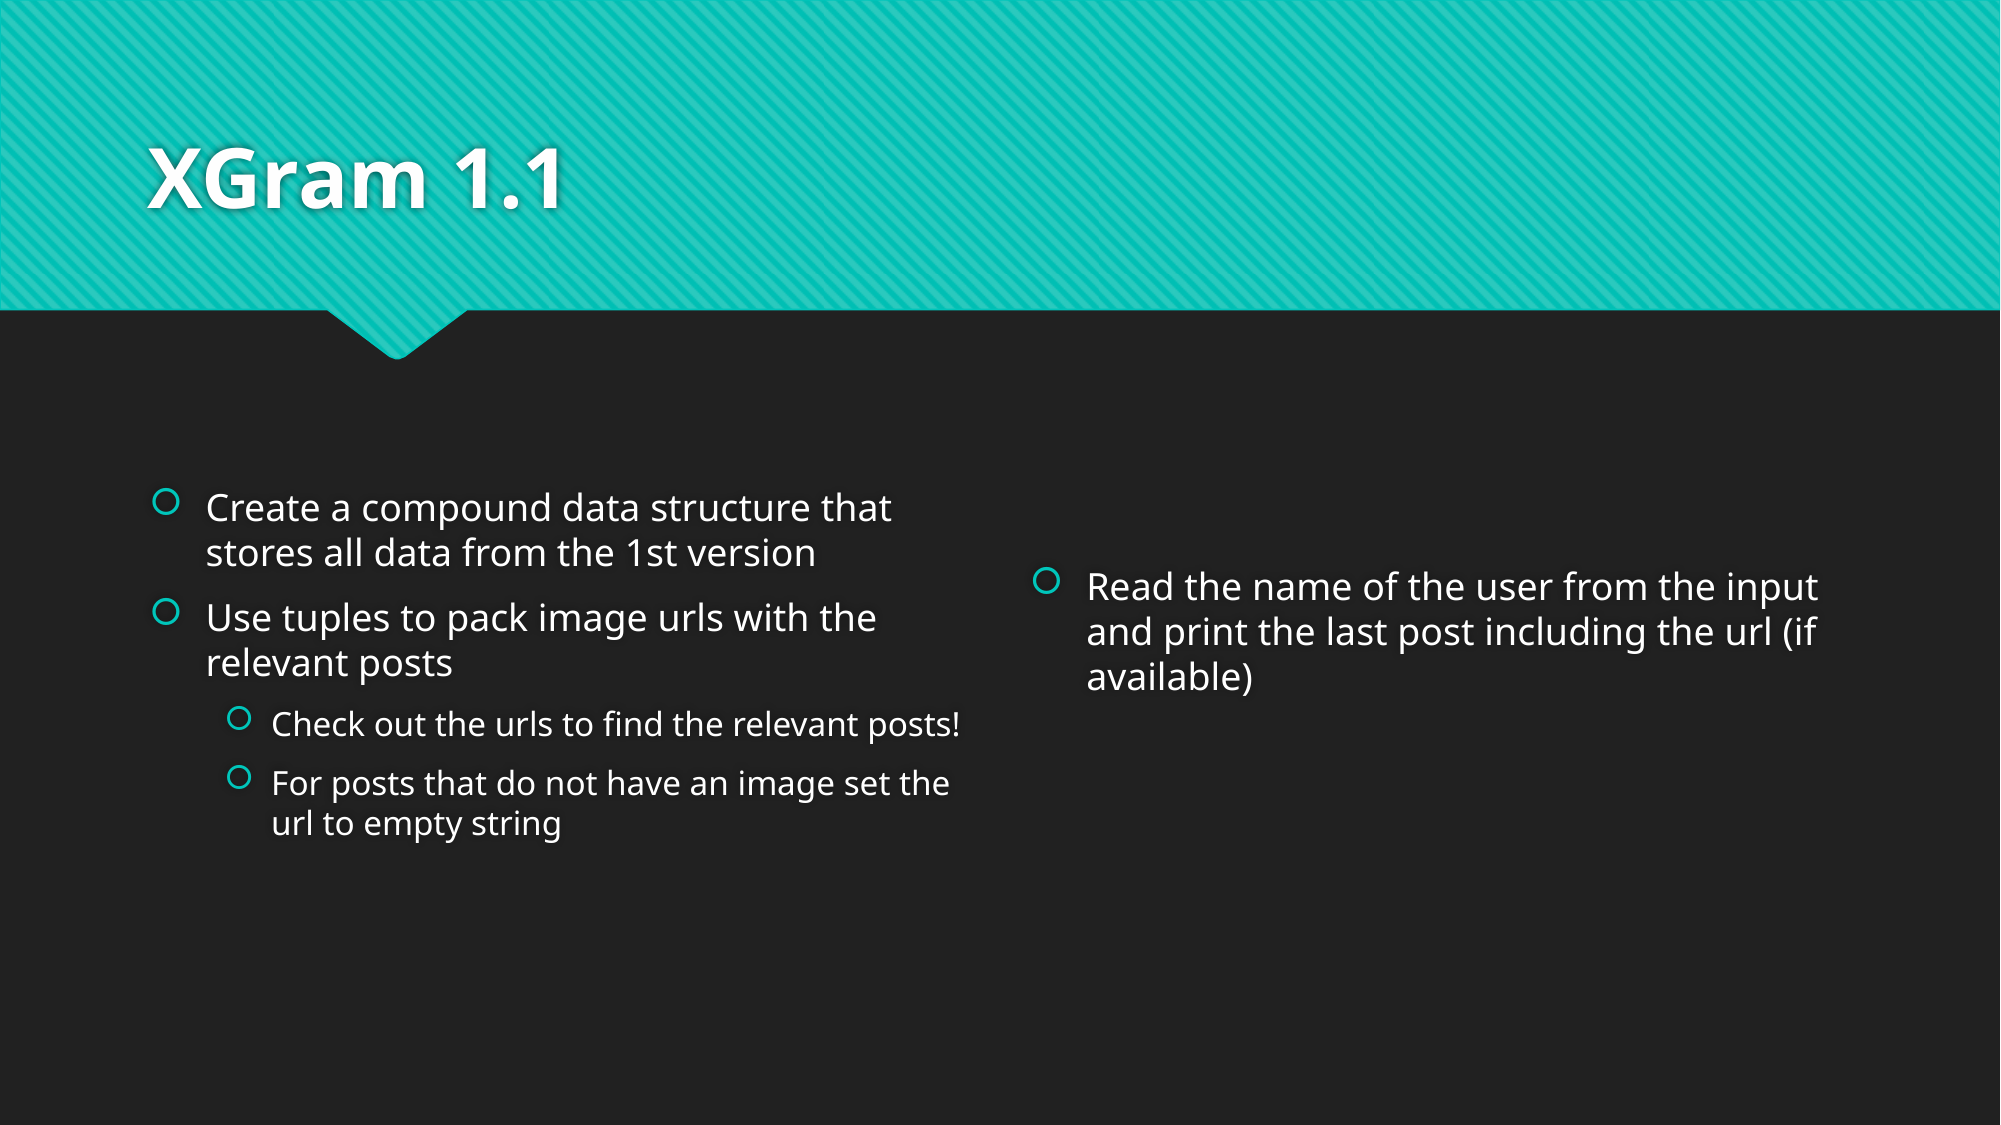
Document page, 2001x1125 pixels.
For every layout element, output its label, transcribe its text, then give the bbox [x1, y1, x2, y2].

list Read the name of the user from the input and print the last post including the url (if available) [1014, 364, 1868, 962]
title XGram 1.1 [132, 73, 1868, 233]
list Create a compound data structure that stores all data from the 1st version Use tuples to pack image urls with the relevant posts Check out the urls to find the relevant posts! For posts that do not have an image set the url to empty string [134, 364, 985, 962]
